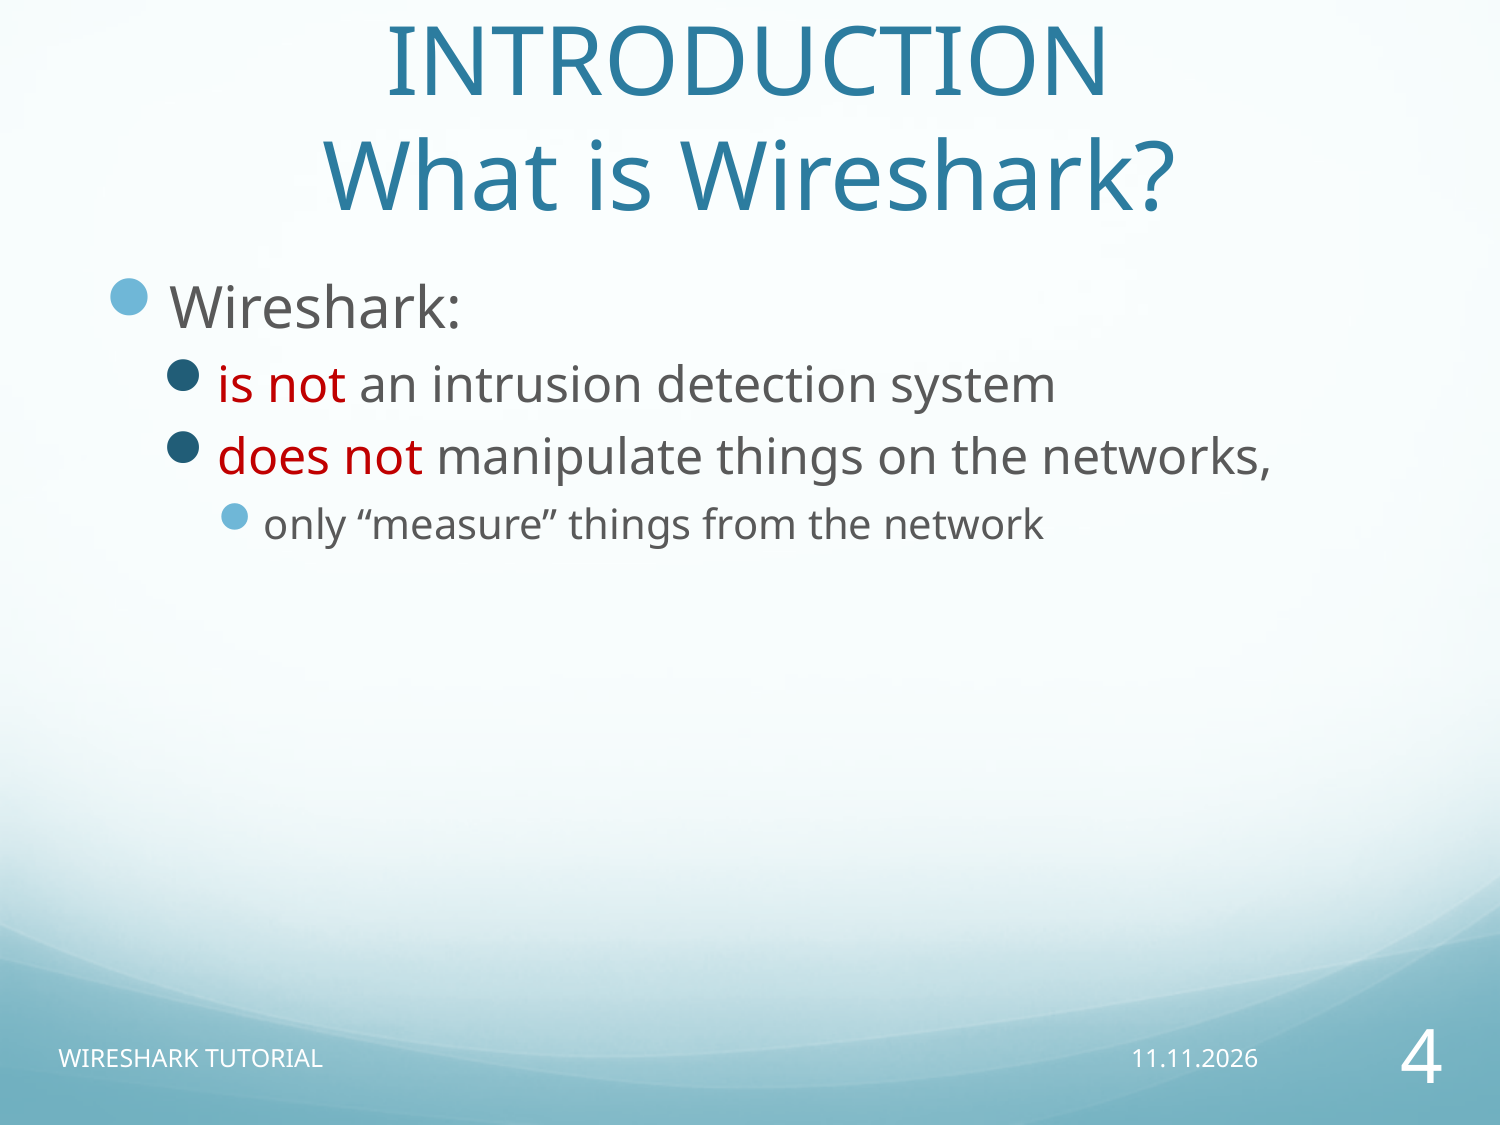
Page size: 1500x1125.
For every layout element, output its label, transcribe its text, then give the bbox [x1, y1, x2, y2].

footer WIRESHARK TUTORIAL [43, 1029, 838, 1090]
title INTRODUCTION What is Wireshark? [90, 17, 1410, 237]
slide_number 4 [1295, 1029, 1459, 1090]
list Wireshark: is not an intrusion detection system does not manipulate things on the networks, only “measure” things from the network [90, 262, 1410, 1030]
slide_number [923, 1029, 1274, 1090]
